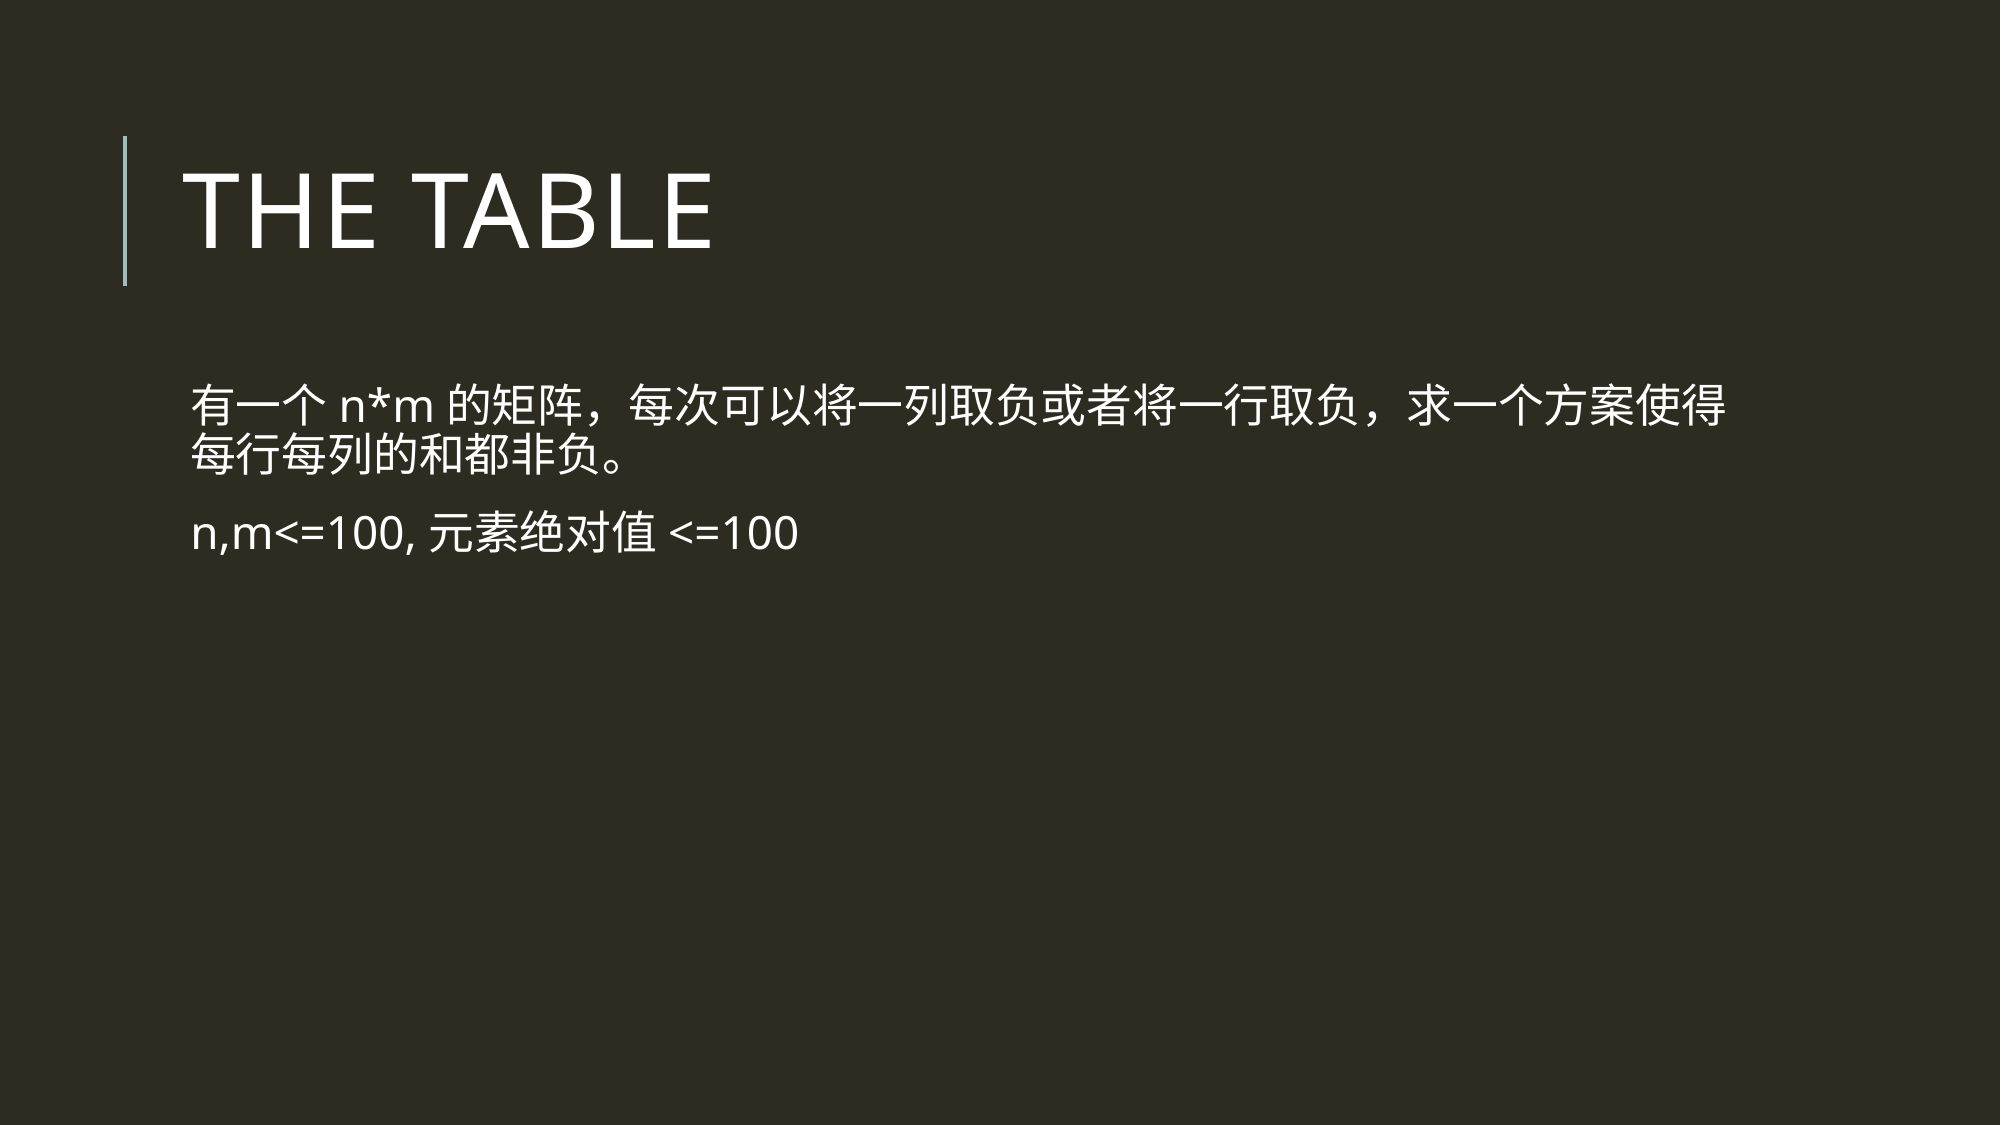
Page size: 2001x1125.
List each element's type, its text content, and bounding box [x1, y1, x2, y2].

list 有一个n*m的矩阵，每次可以将一列取负或者将一行取负，求一个方案使得每行每列的和都非负。 n,m<=100,元素绝对值<=100 [168, 375, 1763, 1035]
title The table [168, 96, 1763, 342]
